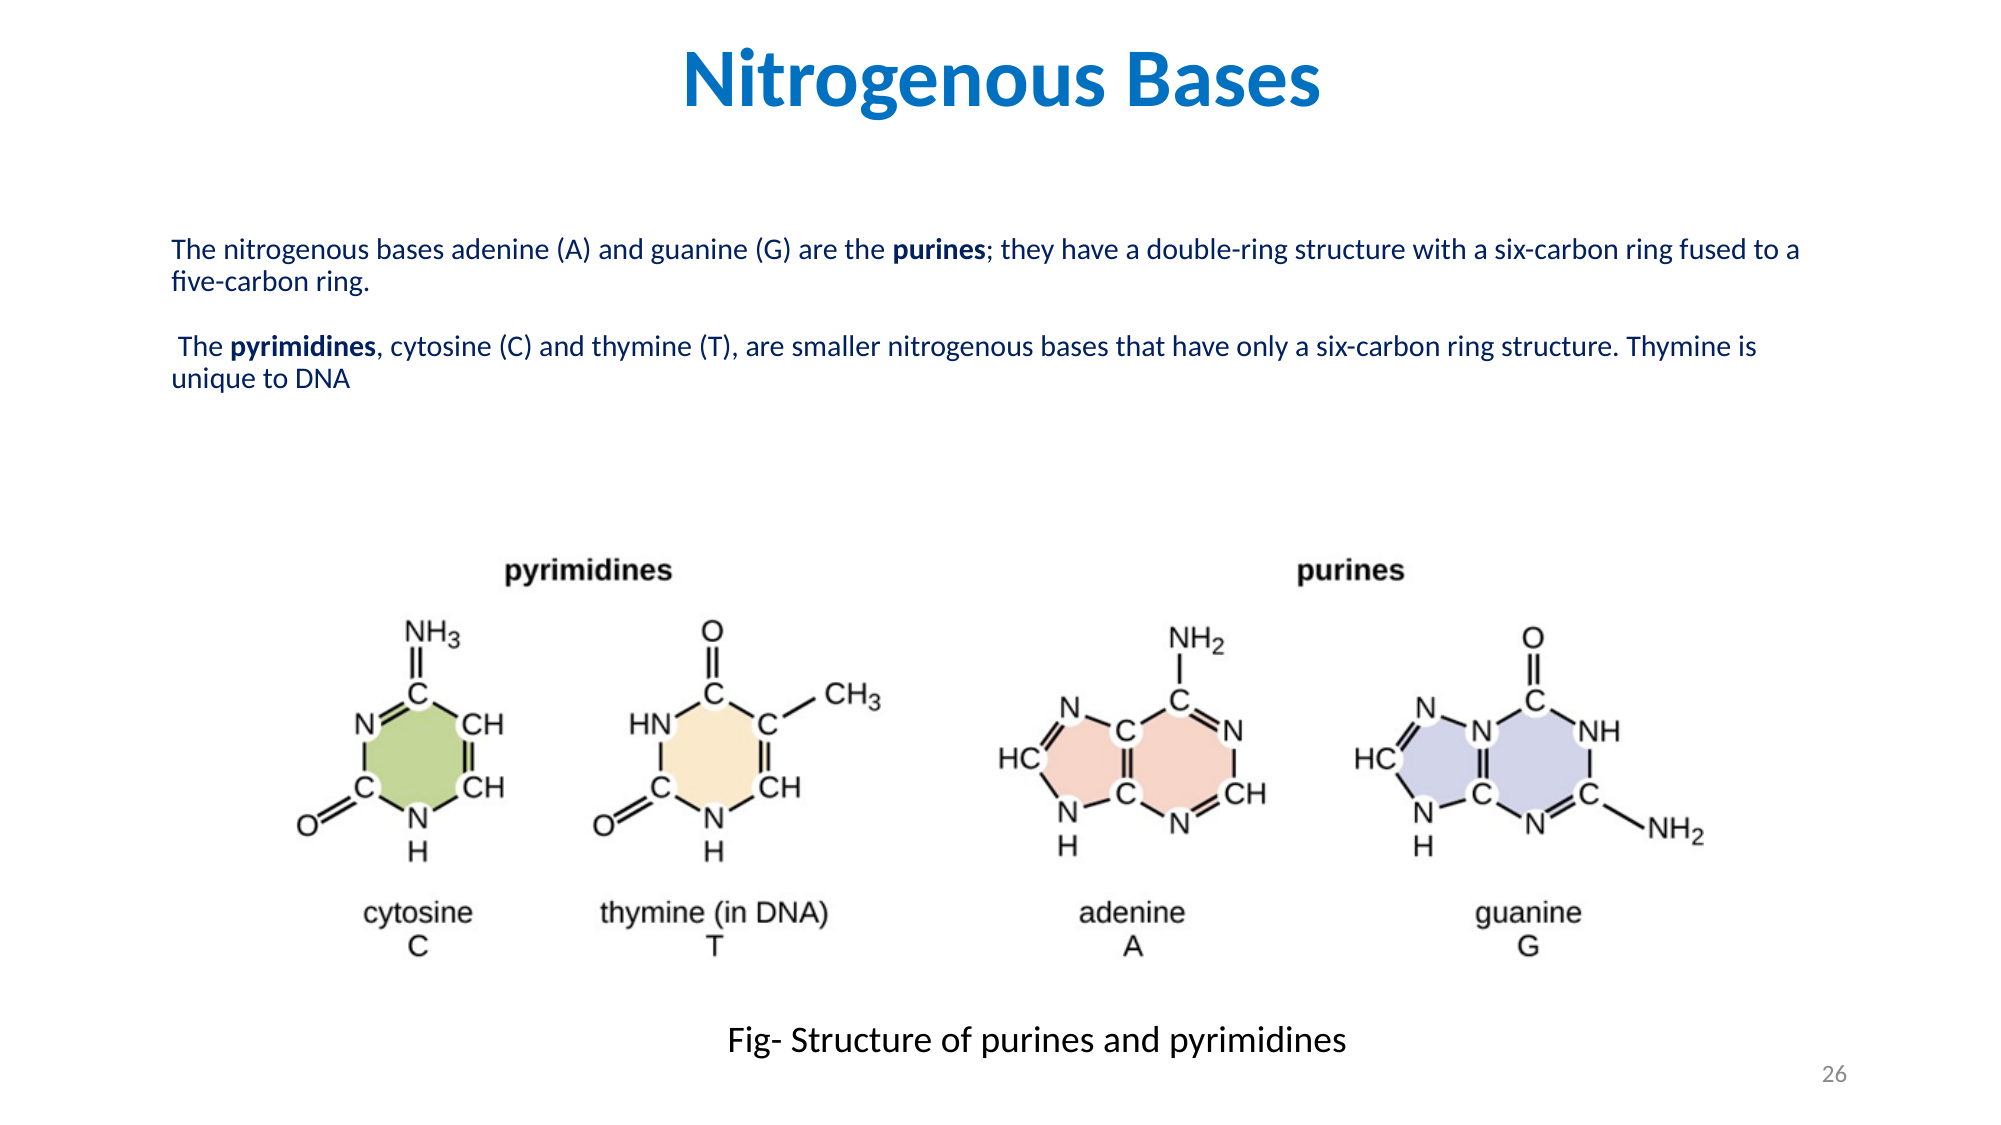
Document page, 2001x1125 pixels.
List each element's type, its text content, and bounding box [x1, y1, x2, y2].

title The nitrogenous bases adenine (A) and guanine (G) are the purines; they have a double-ring structure with a six-carbon ring fused to a five-carbon ring. The pyrimidines, cytosine (C) and thymine (T), are smaller nitrogenous bases that have only a six-carbon ring structure. Thymine is unique to DNA [156, 224, 1863, 404]
slide_number 26 [1412, 1042, 1863, 1103]
text_box Fig- Structure of purines and pyrimidines [712, 1007, 1377, 1068]
picture [295, 555, 1705, 965]
text_box Nitrogenous Bases [667, 15, 1668, 131]
